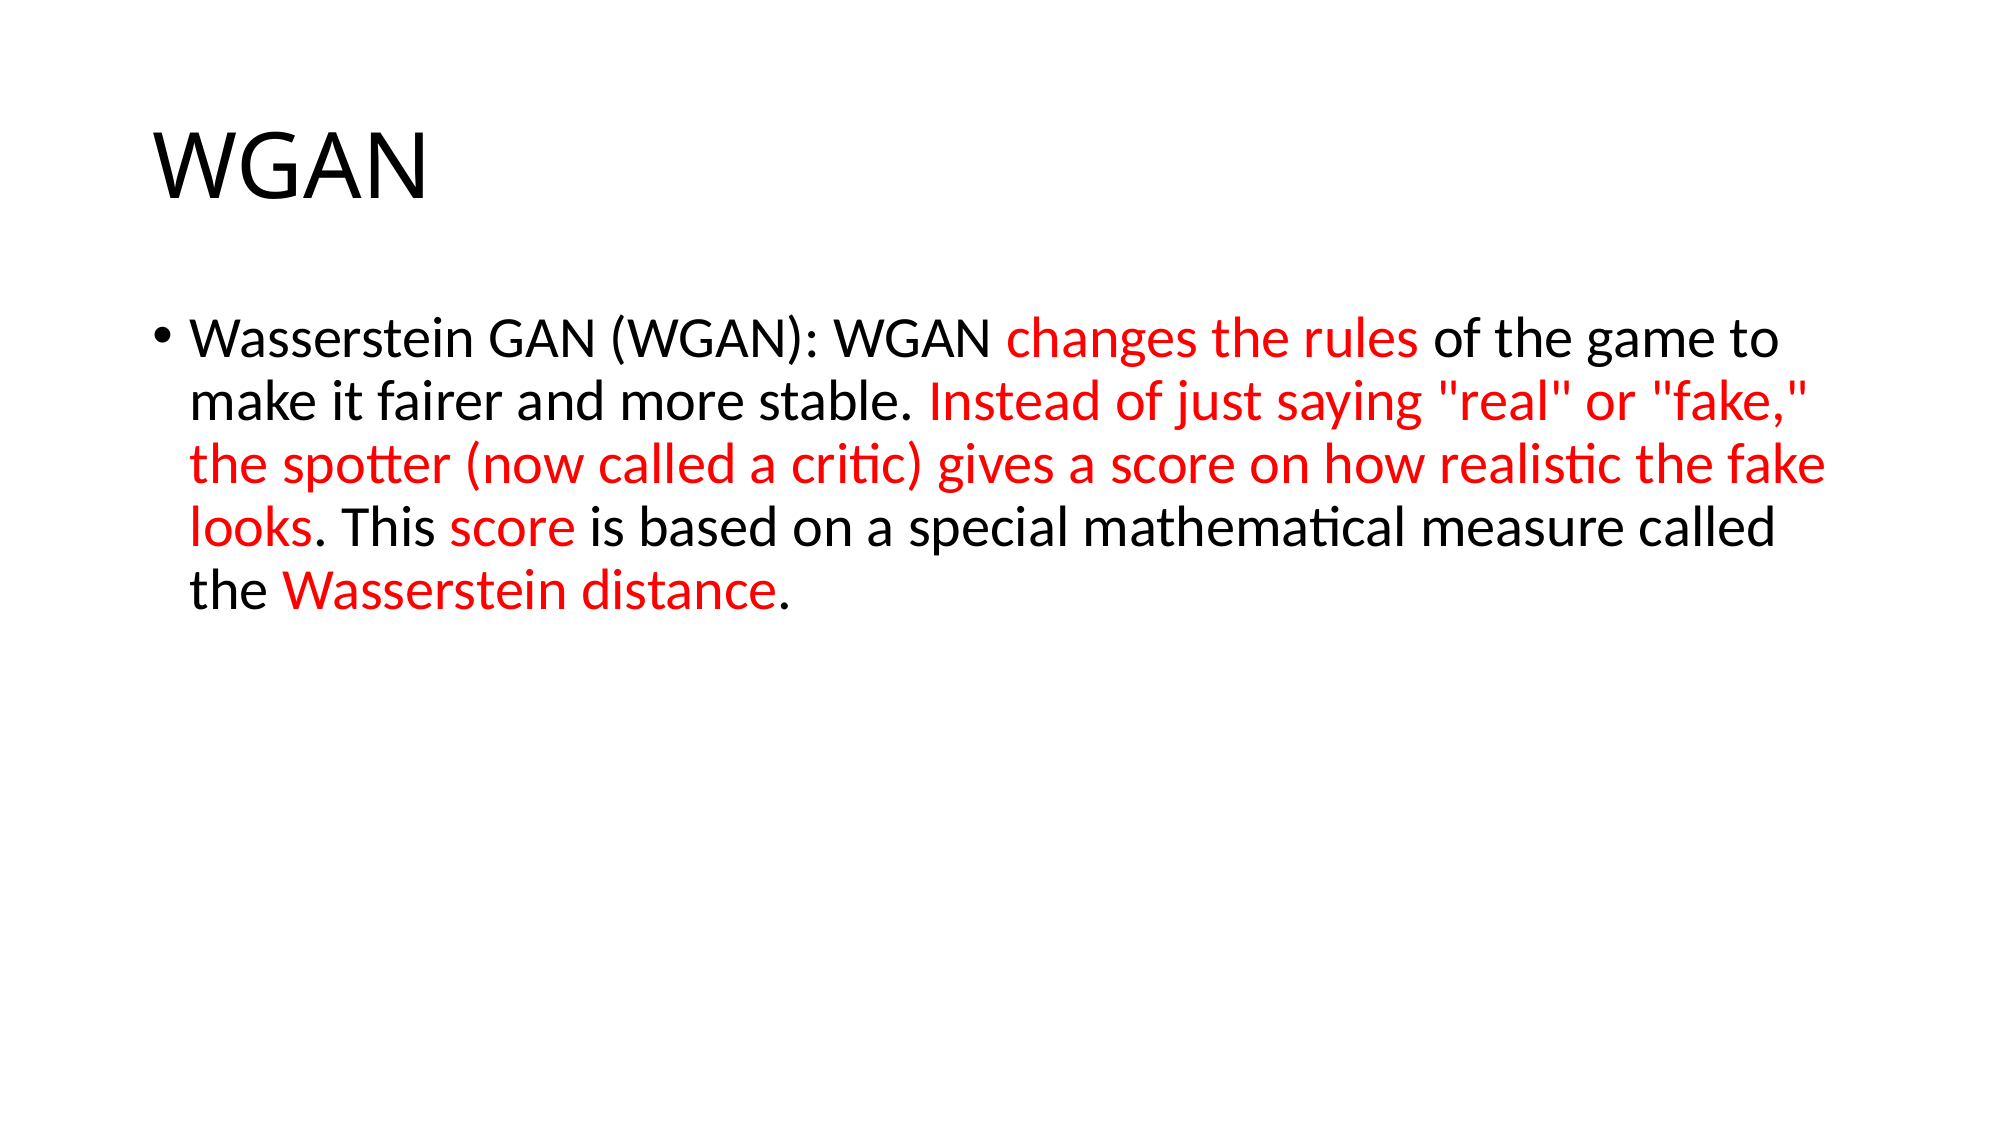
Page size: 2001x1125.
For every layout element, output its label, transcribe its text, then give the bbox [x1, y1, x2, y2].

title WGAN [137, 59, 1863, 278]
list Wasserstein GAN (WGAN): WGAN changes the rules of the game to make it fairer and more stable. Instead of just saying "real" or "fake," the spotter (now called a critic) gives a score on how realistic the fake looks. This score is based on a special mathematical measure called the Wasserstein distance. [137, 299, 1863, 1014]
